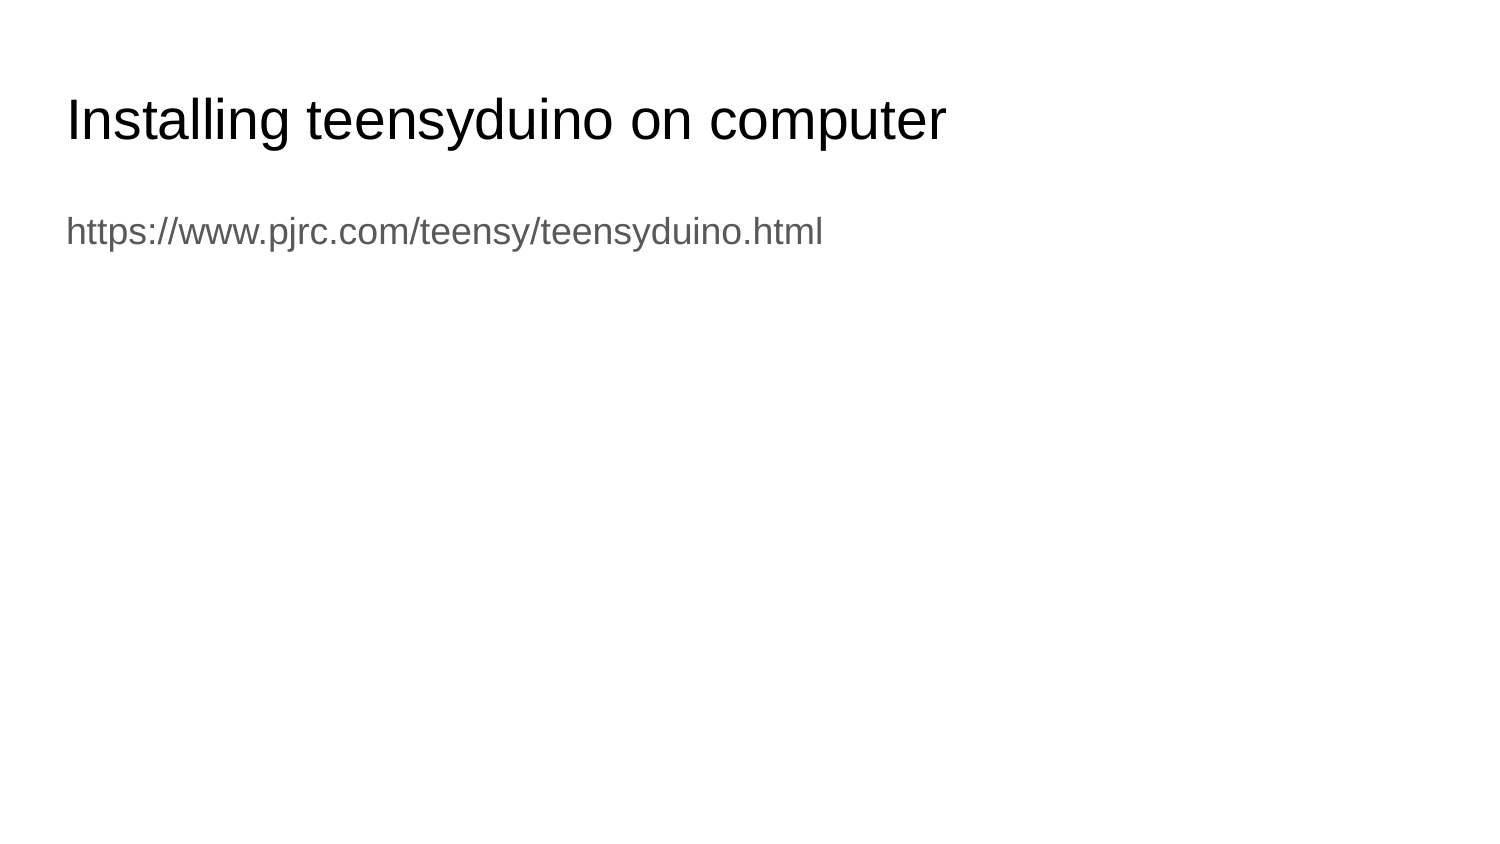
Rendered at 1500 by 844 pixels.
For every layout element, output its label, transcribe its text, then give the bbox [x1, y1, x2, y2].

title Installing teensyduino on computer [51, 72, 1449, 167]
list https://www.pjrc.com/teensy/teensyduino.html [51, 189, 1449, 750]
